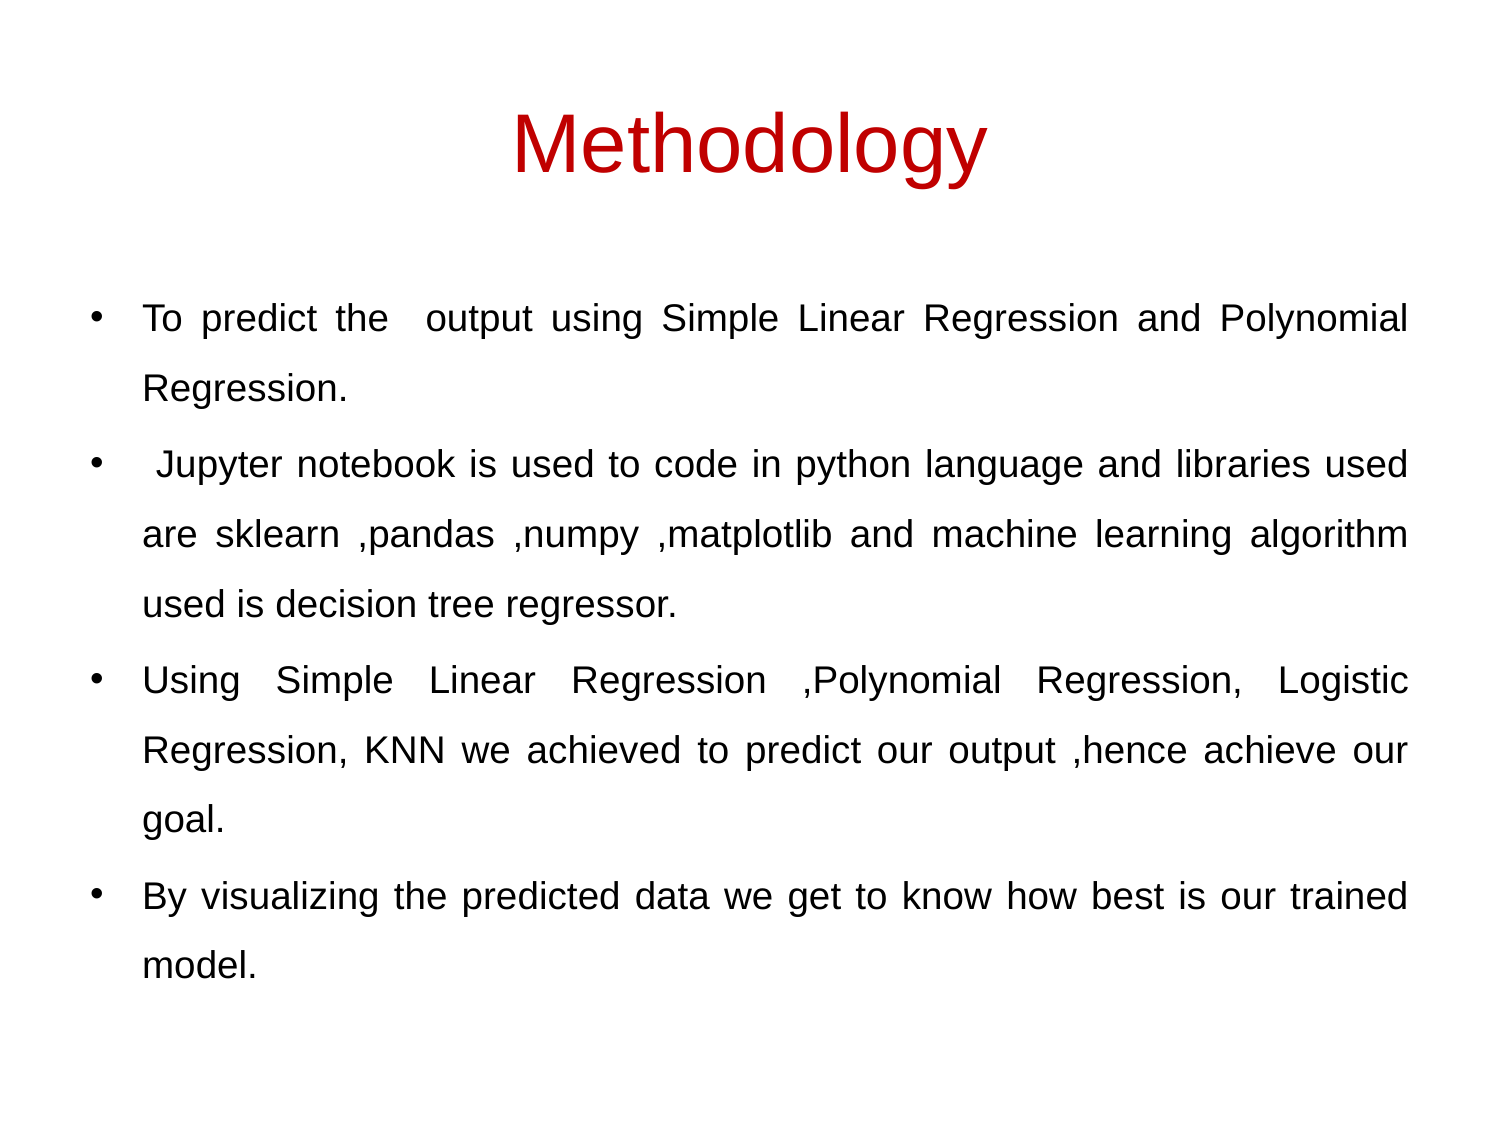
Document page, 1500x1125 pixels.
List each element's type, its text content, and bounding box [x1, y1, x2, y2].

title Methodology [75, 45, 1425, 233]
list To predict the output using Simple Linear Regression and Polynomial Regression. Jupyter notebook is used to code in python language and libraries used are sklearn ,pandas ,numpy ,matplotlib and machine learning algorithm used is decision tree regressor. Using Simple Linear Regression ,Polynomial Regression, Logistic Regression, KNN we achieved to predict our output ,hence achieve our goal. By visualizing the predicted data we get to know how best is our trained model. [75, 262, 1425, 1005]
